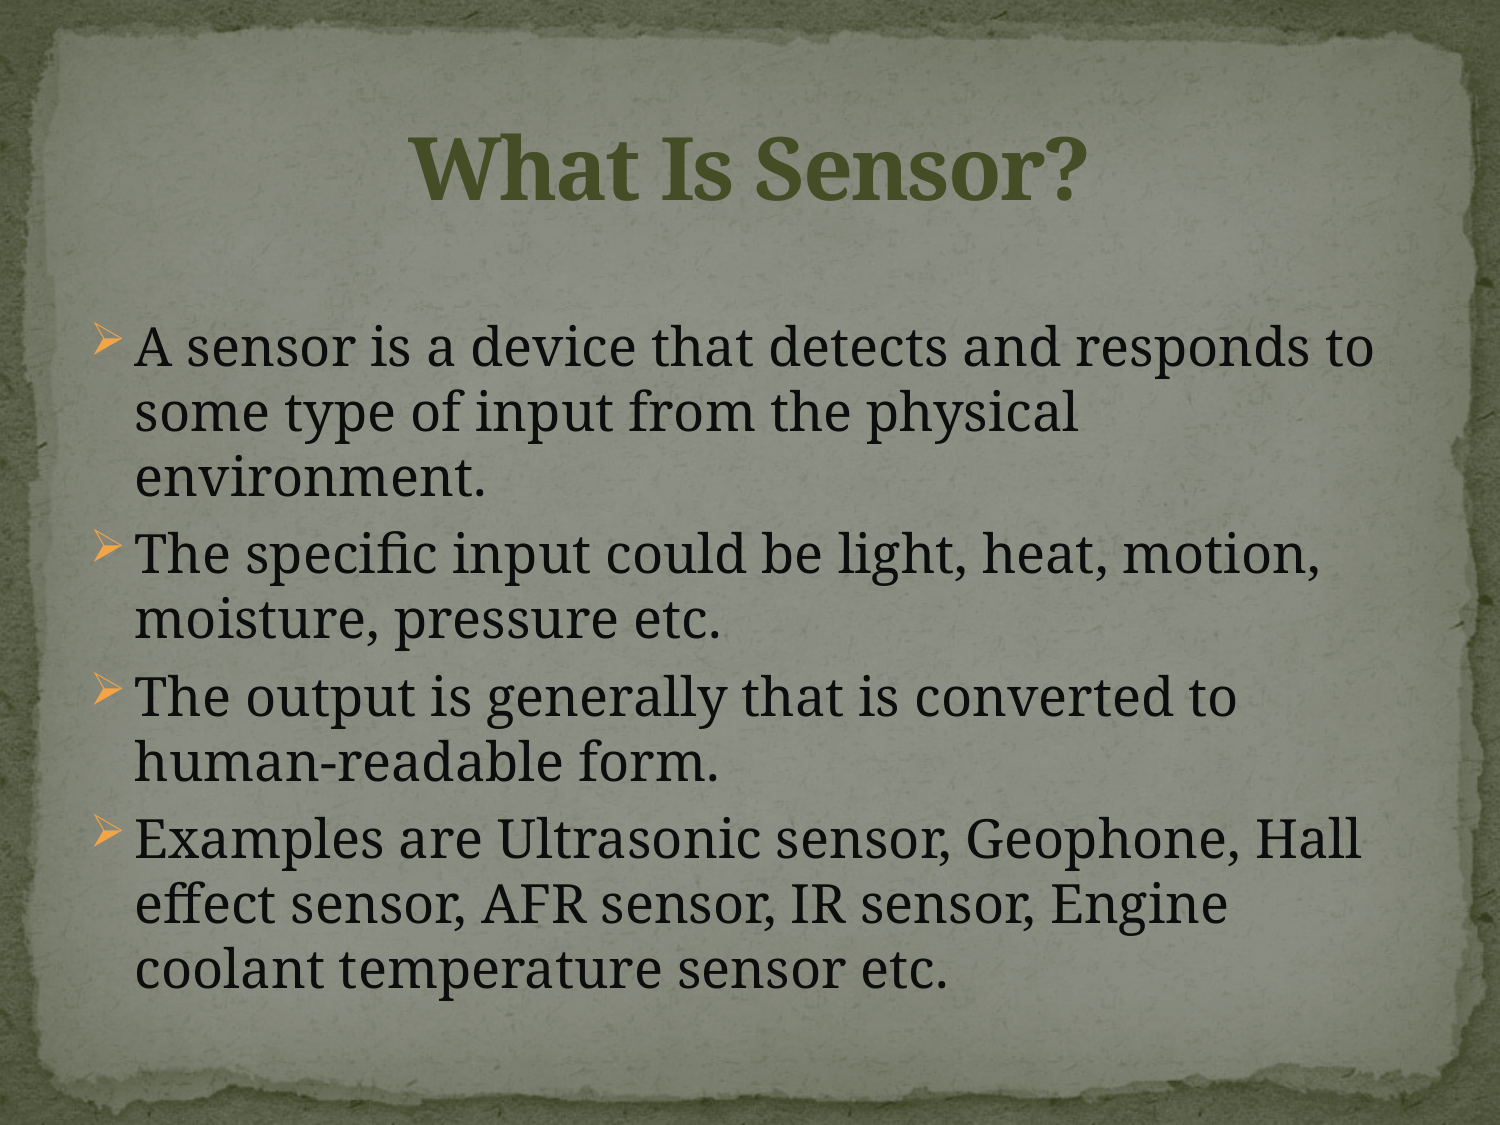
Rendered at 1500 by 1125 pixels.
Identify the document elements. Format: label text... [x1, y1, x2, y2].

title What Is Sensor? [74, 24, 1425, 225]
list A sensor is a device that detects and responds to some type of input from the physical environment. The specific input could be light, heat, motion, moisture, pressure etc. The output is generally that is converted to human-readable form. Examples are Ultrasonic sensor, Geophone, Hall effect sensor, AFR sensor, IR sensor, Engine coolant temperature sensor etc. [75, 304, 1425, 1000]
